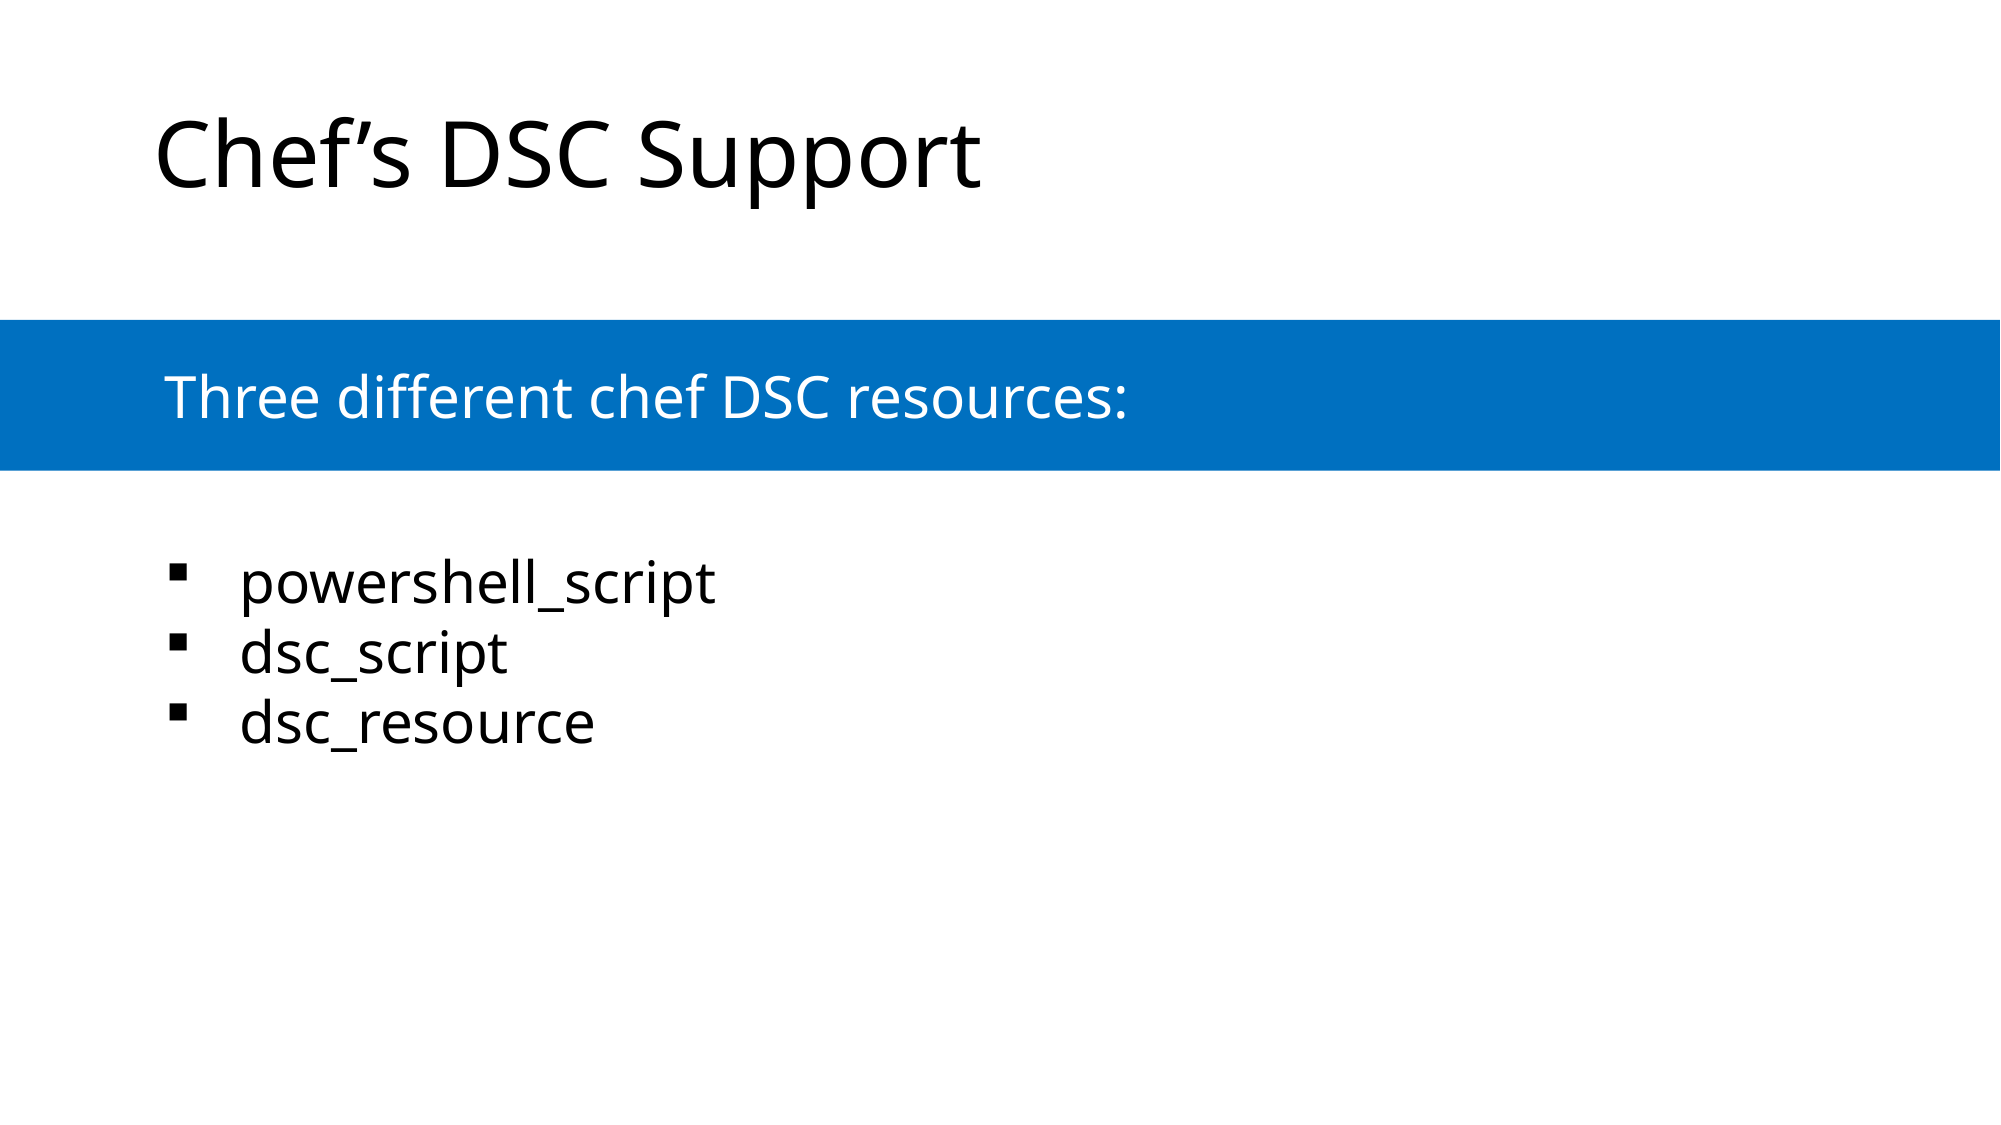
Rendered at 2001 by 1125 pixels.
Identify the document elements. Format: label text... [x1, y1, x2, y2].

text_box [0, 319, 2000, 829]
text_box Chef’s DSC Support [138, 88, 1815, 213]
